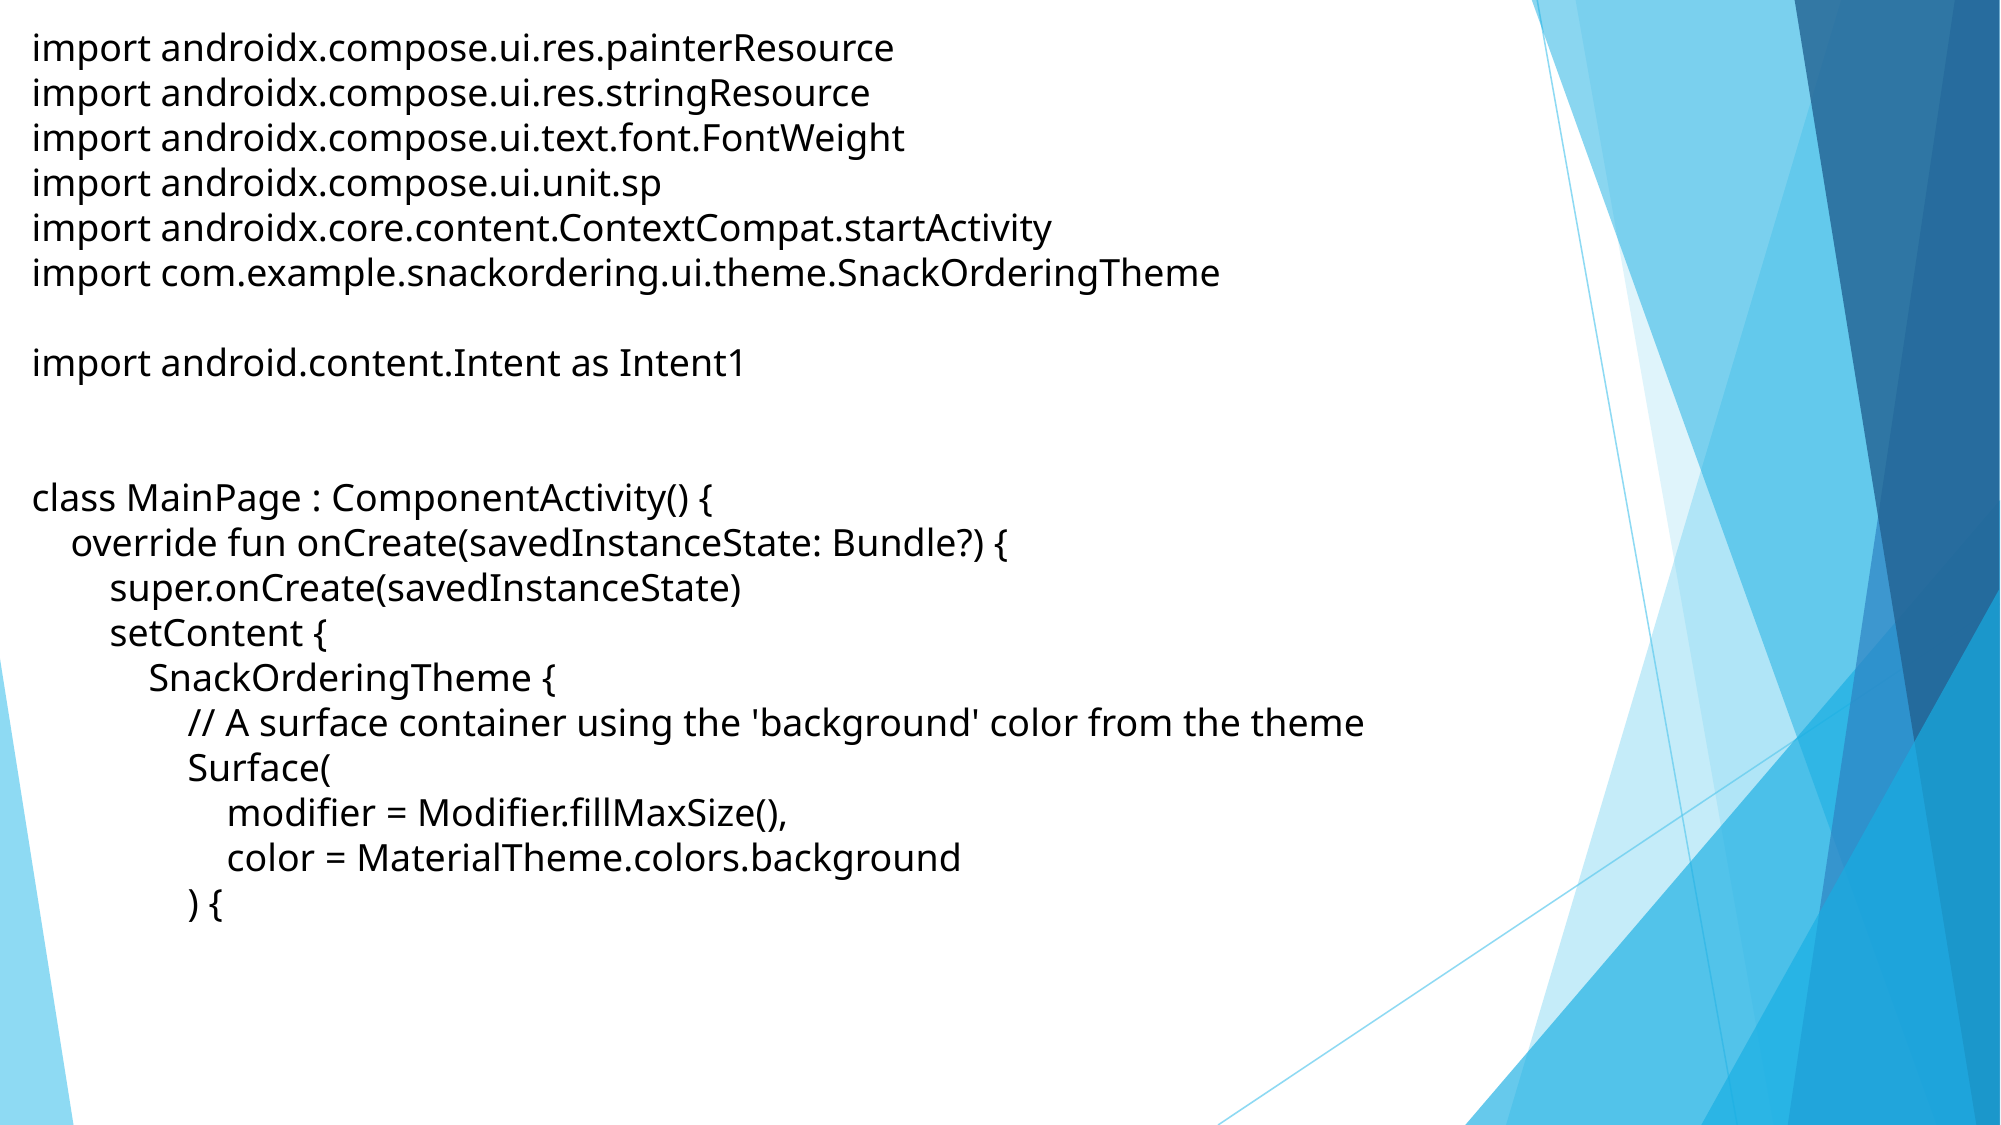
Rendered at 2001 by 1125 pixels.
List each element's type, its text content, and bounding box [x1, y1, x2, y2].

text_box import androidx.compose.ui.res.painterResource import androidx.compose.ui.res.stringResource import androidx.compose.ui.text.font.FontWeight import androidx.compose.ui.unit.sp import androidx.core.content.ContextCompat.startActivity import com.example.snackordering.ui.theme.SnackOrderingTheme import android.content.Intent as Intent1 class MainPage : ComponentActivity() { override fun onCreate(savedInstanceState: Bundle?) { super.onCreate(savedInstanceState) setContent { SnackOrderingTheme { // A surface container using the 'background' color from the theme Surface( modifier = Modifier.fillMaxSize(), color = MaterialTheme.colors.background ) { [16, 16, 1500, 977]
